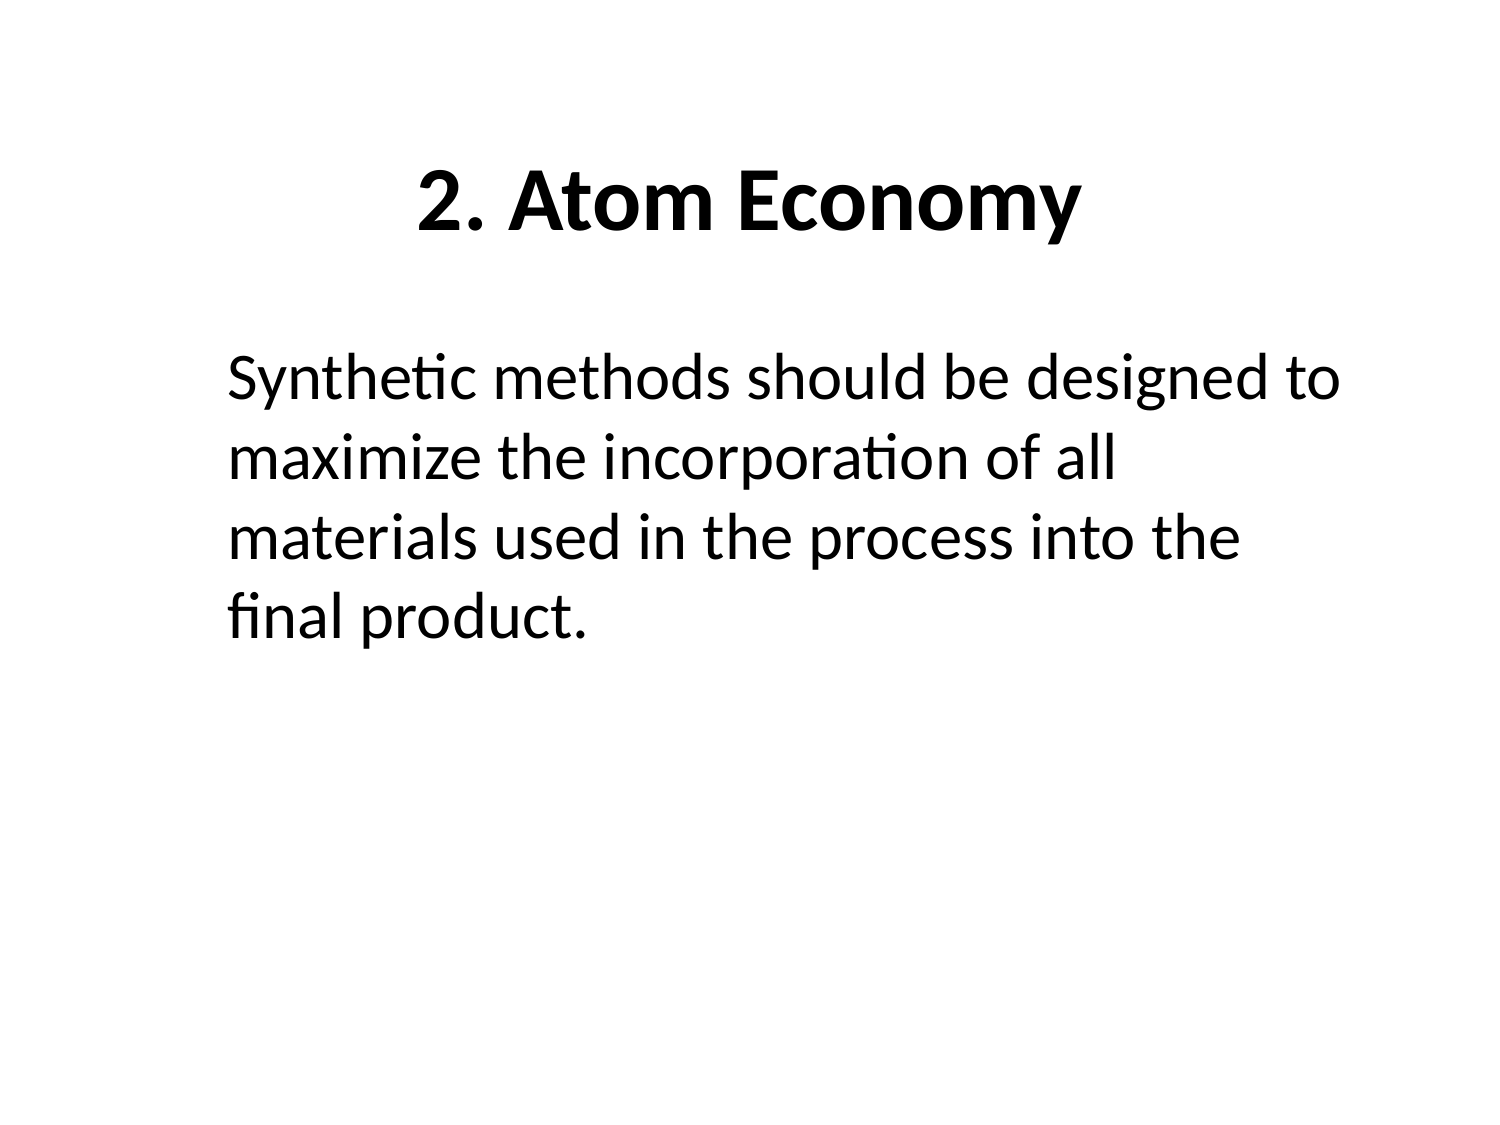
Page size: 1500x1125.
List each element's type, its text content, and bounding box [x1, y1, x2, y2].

list Synthetic methods should be designed to maximize the incorporation of all materials used in the process into the final product. [112, 324, 1388, 1000]
title 2. Atom Economy [112, 99, 1388, 288]
